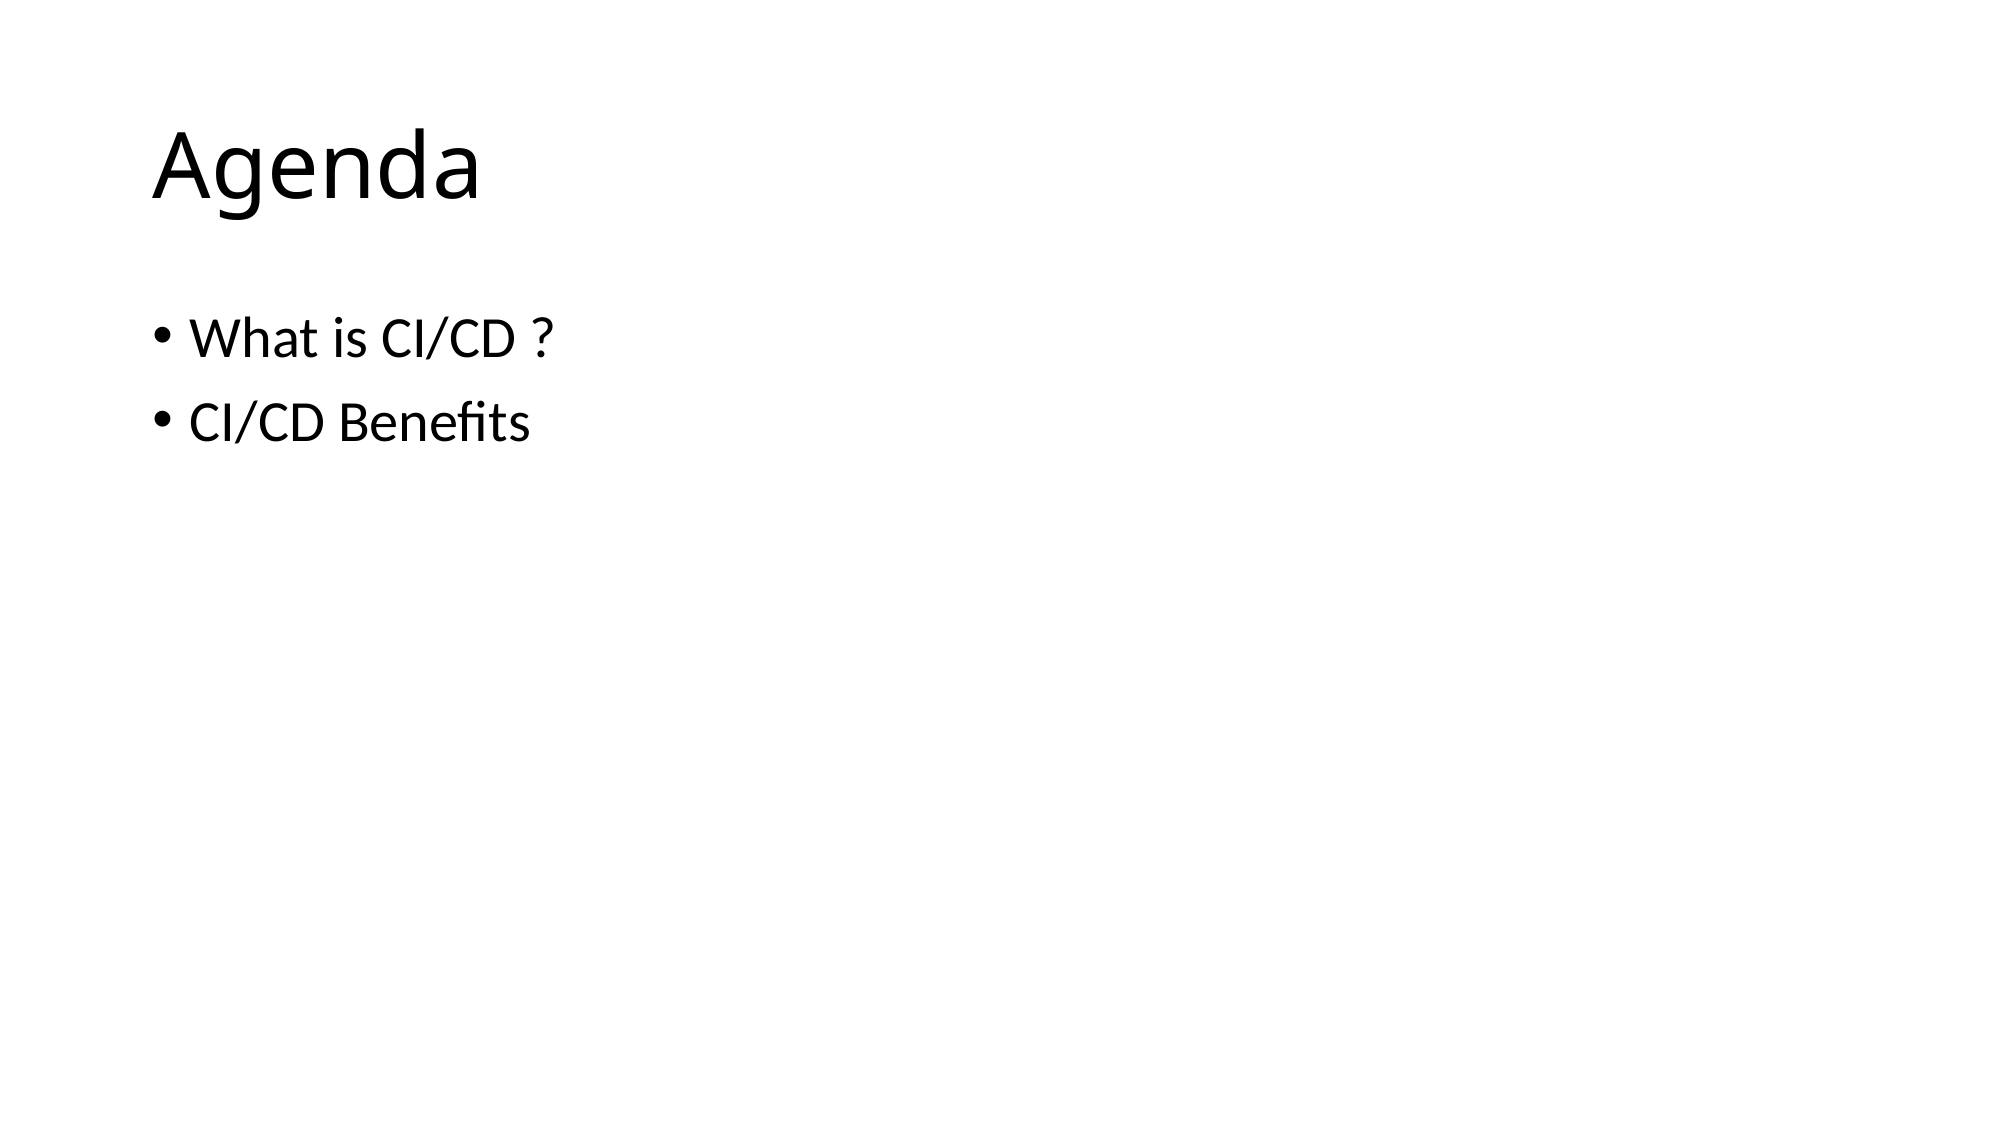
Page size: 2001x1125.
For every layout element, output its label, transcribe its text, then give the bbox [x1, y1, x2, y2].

title Agenda [137, 59, 1863, 278]
list What is CI/CD ? CI/CD Benefits [137, 299, 1863, 1014]
